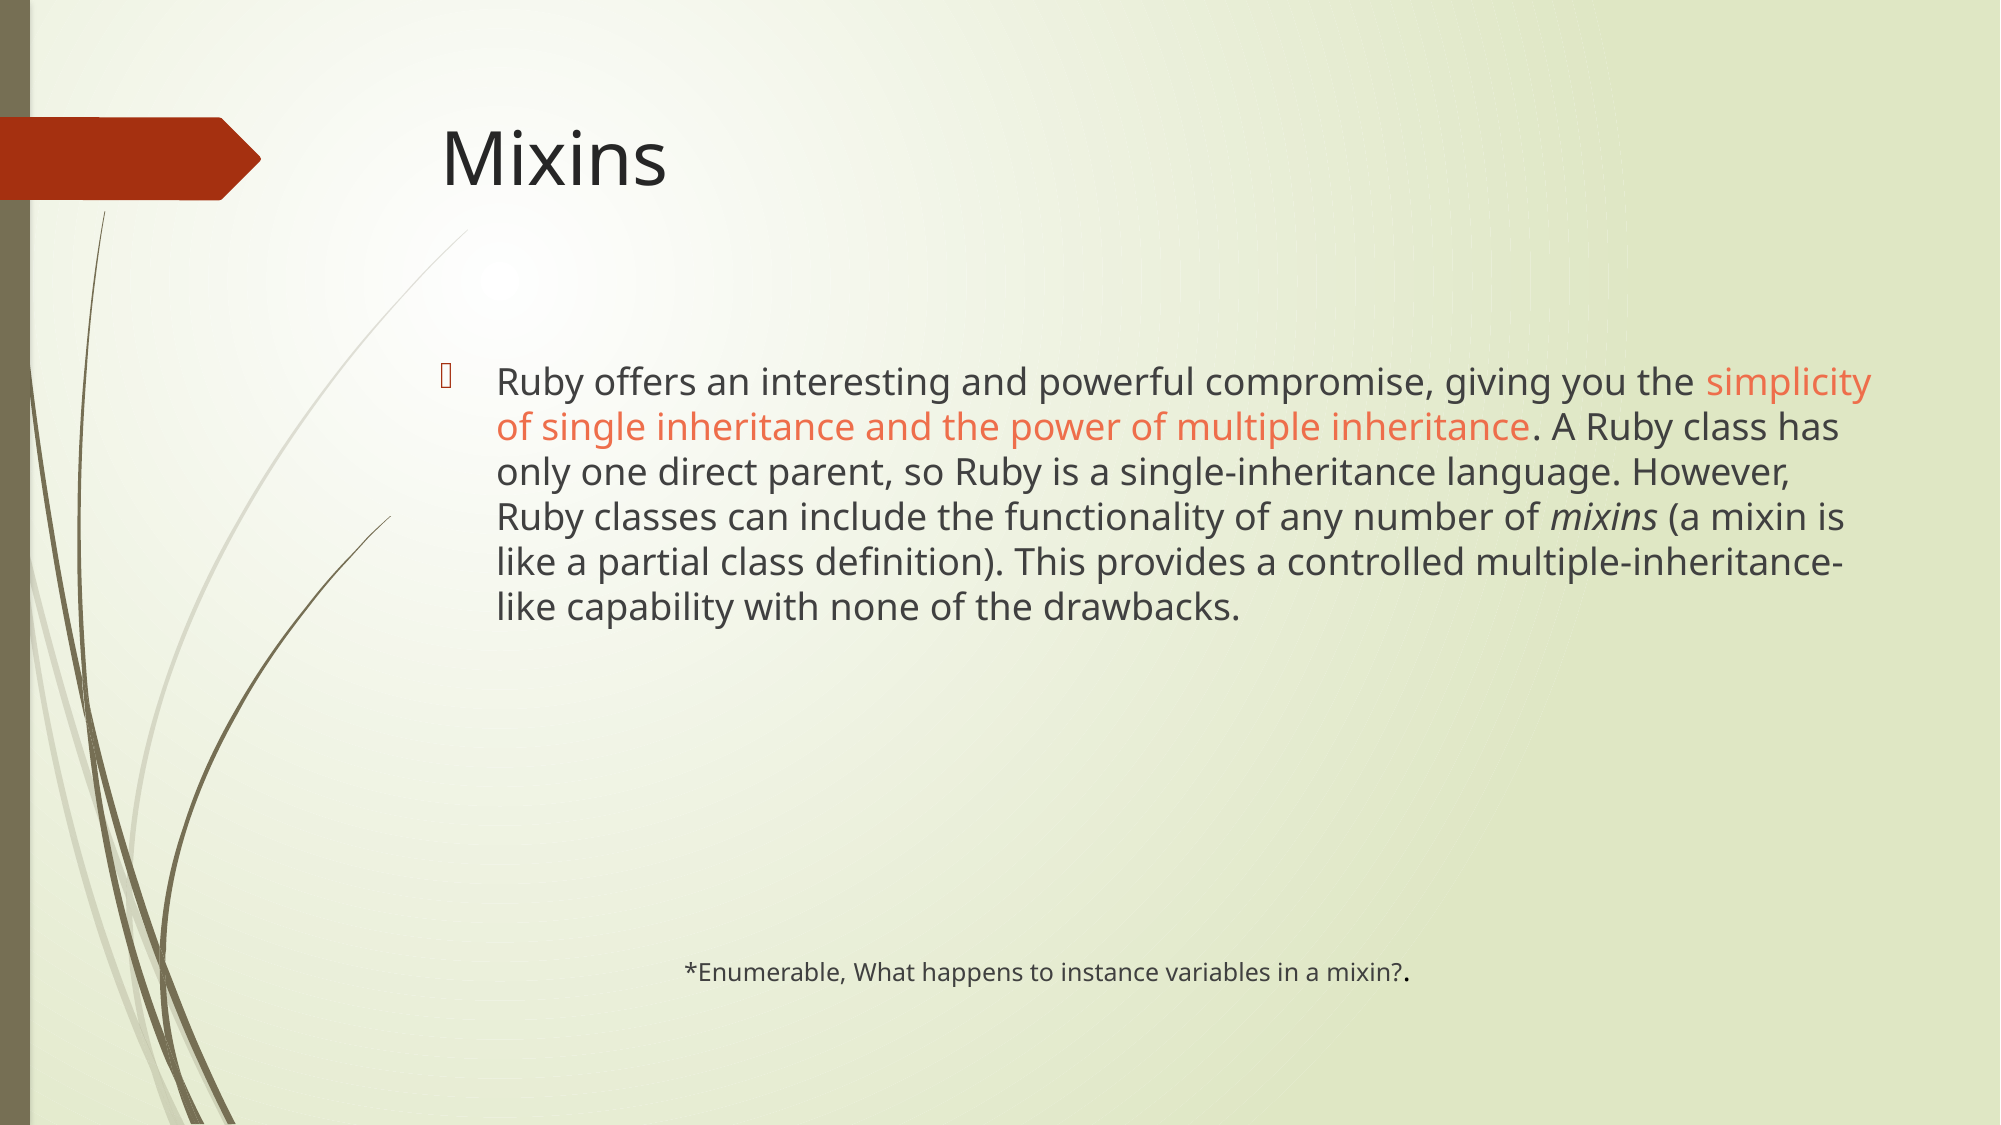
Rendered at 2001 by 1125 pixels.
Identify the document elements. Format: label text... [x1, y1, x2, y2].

title Mixins [425, 102, 1888, 313]
list Ruby offers an interesting and powerful compromise, giving you the simplicity of single inheritance and the power of multiple inheritance. A Ruby class has only one direct parent, so Ruby is a single-inheritance language. However, Ruby classes can include the functionality of any number of mixins (a mixin is like a partial class definition). This provides a controlled multiple-inheritance-like capability with none of the drawbacks. [424, 350, 1888, 970]
text_box *Enumerable, What happens to instance variables in a mixin?. [669, 944, 1426, 995]
